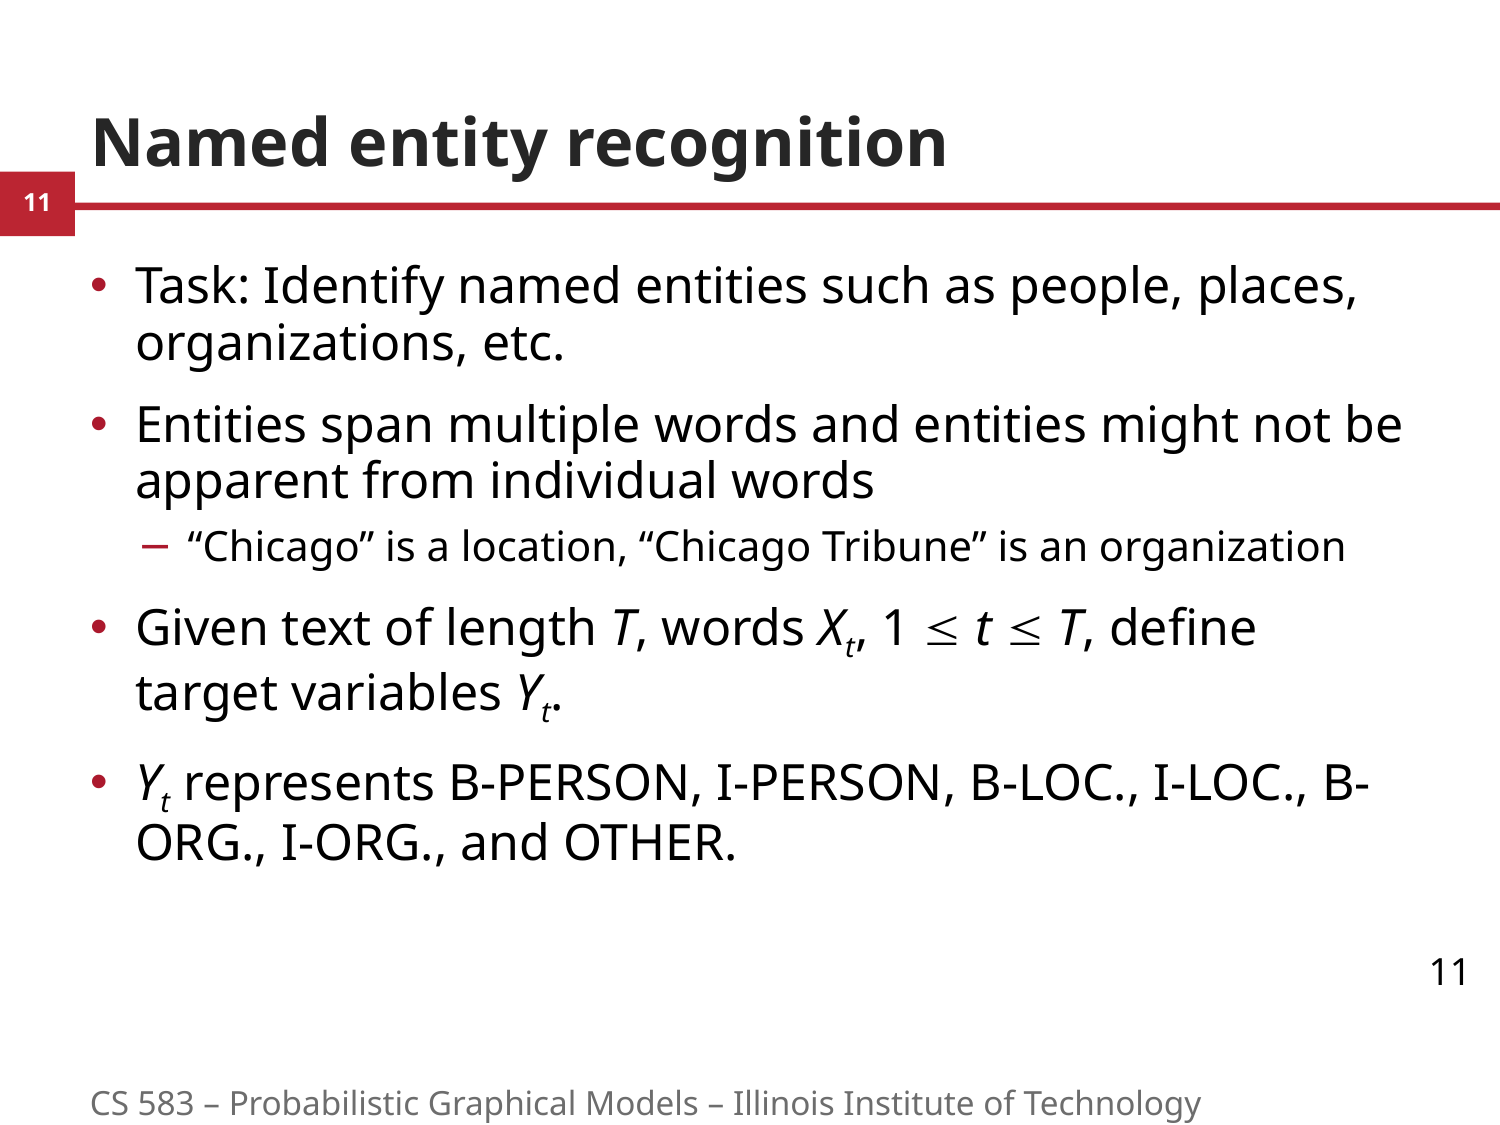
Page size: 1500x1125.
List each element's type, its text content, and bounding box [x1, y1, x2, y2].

list Task: Identify named entities such as people, places, organizations, etc. Entities span multiple words and entities might not be apparent from individual words “Chicago” is a location, “Chicago Tribune” is an organization Given text of length T, words Xt, 1  t  T, define target variables Yt. Yt represents B-PERSON, I-PERSON, B-LOC., I-LOC., B-ORG., I-ORG., and OTHER. [75, 249, 1425, 1013]
title Named entity recognition [75, 56, 1425, 188]
footer CS 583 – Probabilistic Graphical Models – Illinois Institute of Technology [75, 1074, 1438, 1125]
slide_number 11 [1400, 940, 1500, 1026]
